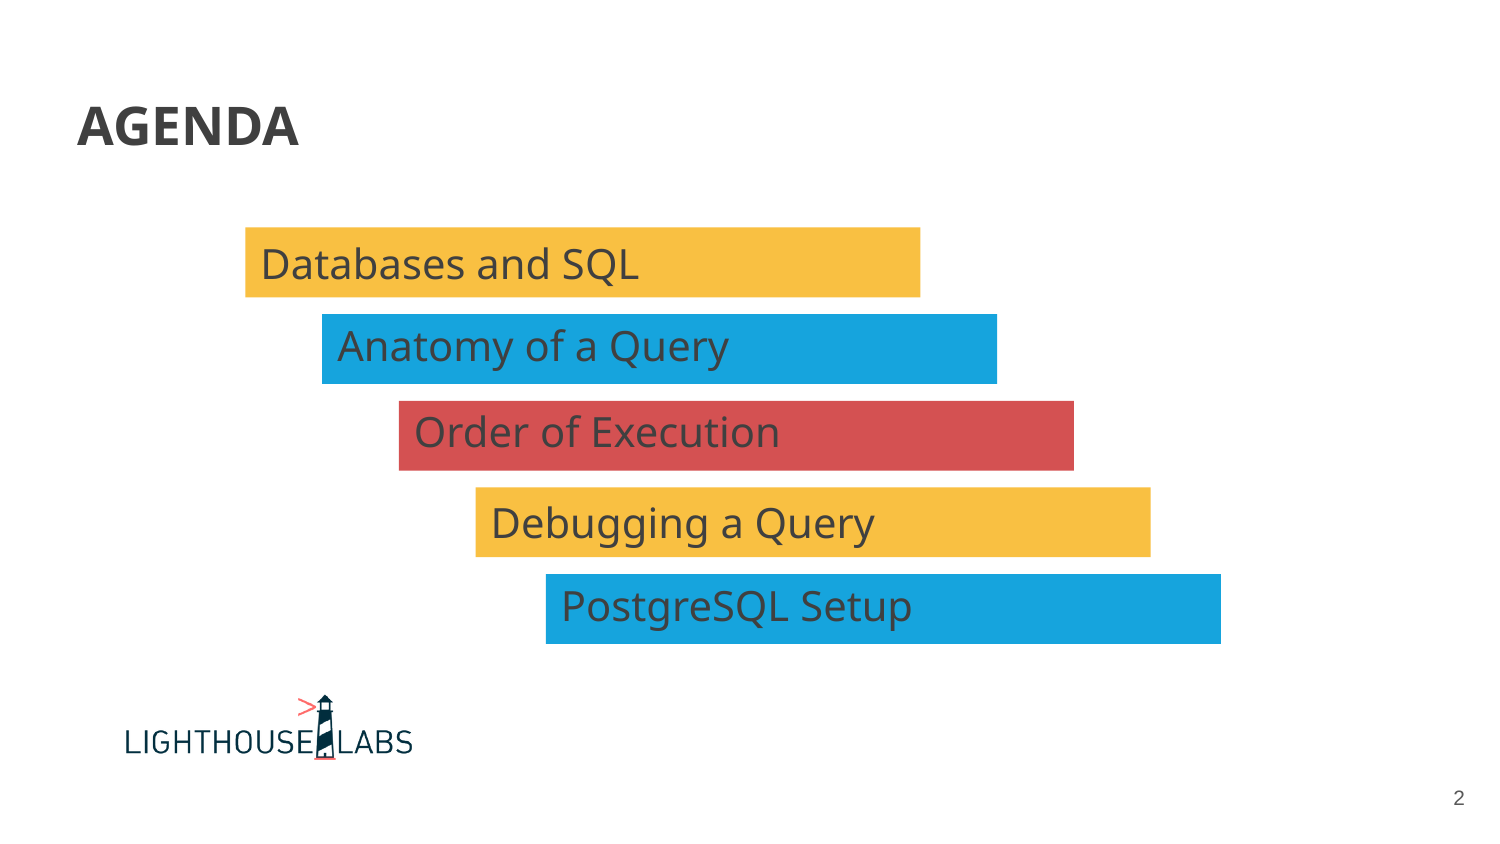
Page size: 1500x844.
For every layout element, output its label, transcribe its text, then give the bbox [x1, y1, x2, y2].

text_box PostgreSQL Setup [545, 574, 1221, 644]
text_box Debugging a Query [475, 487, 1151, 558]
text_box Anatomy of a Query [322, 314, 998, 384]
title AGENDA [62, 77, 664, 172]
text_box Order of Execution [398, 400, 1074, 471]
text_box Databases and SQL [245, 227, 921, 298]
picture [120, 684, 417, 767]
slide_number ‹#› [1389, 764, 1480, 830]
